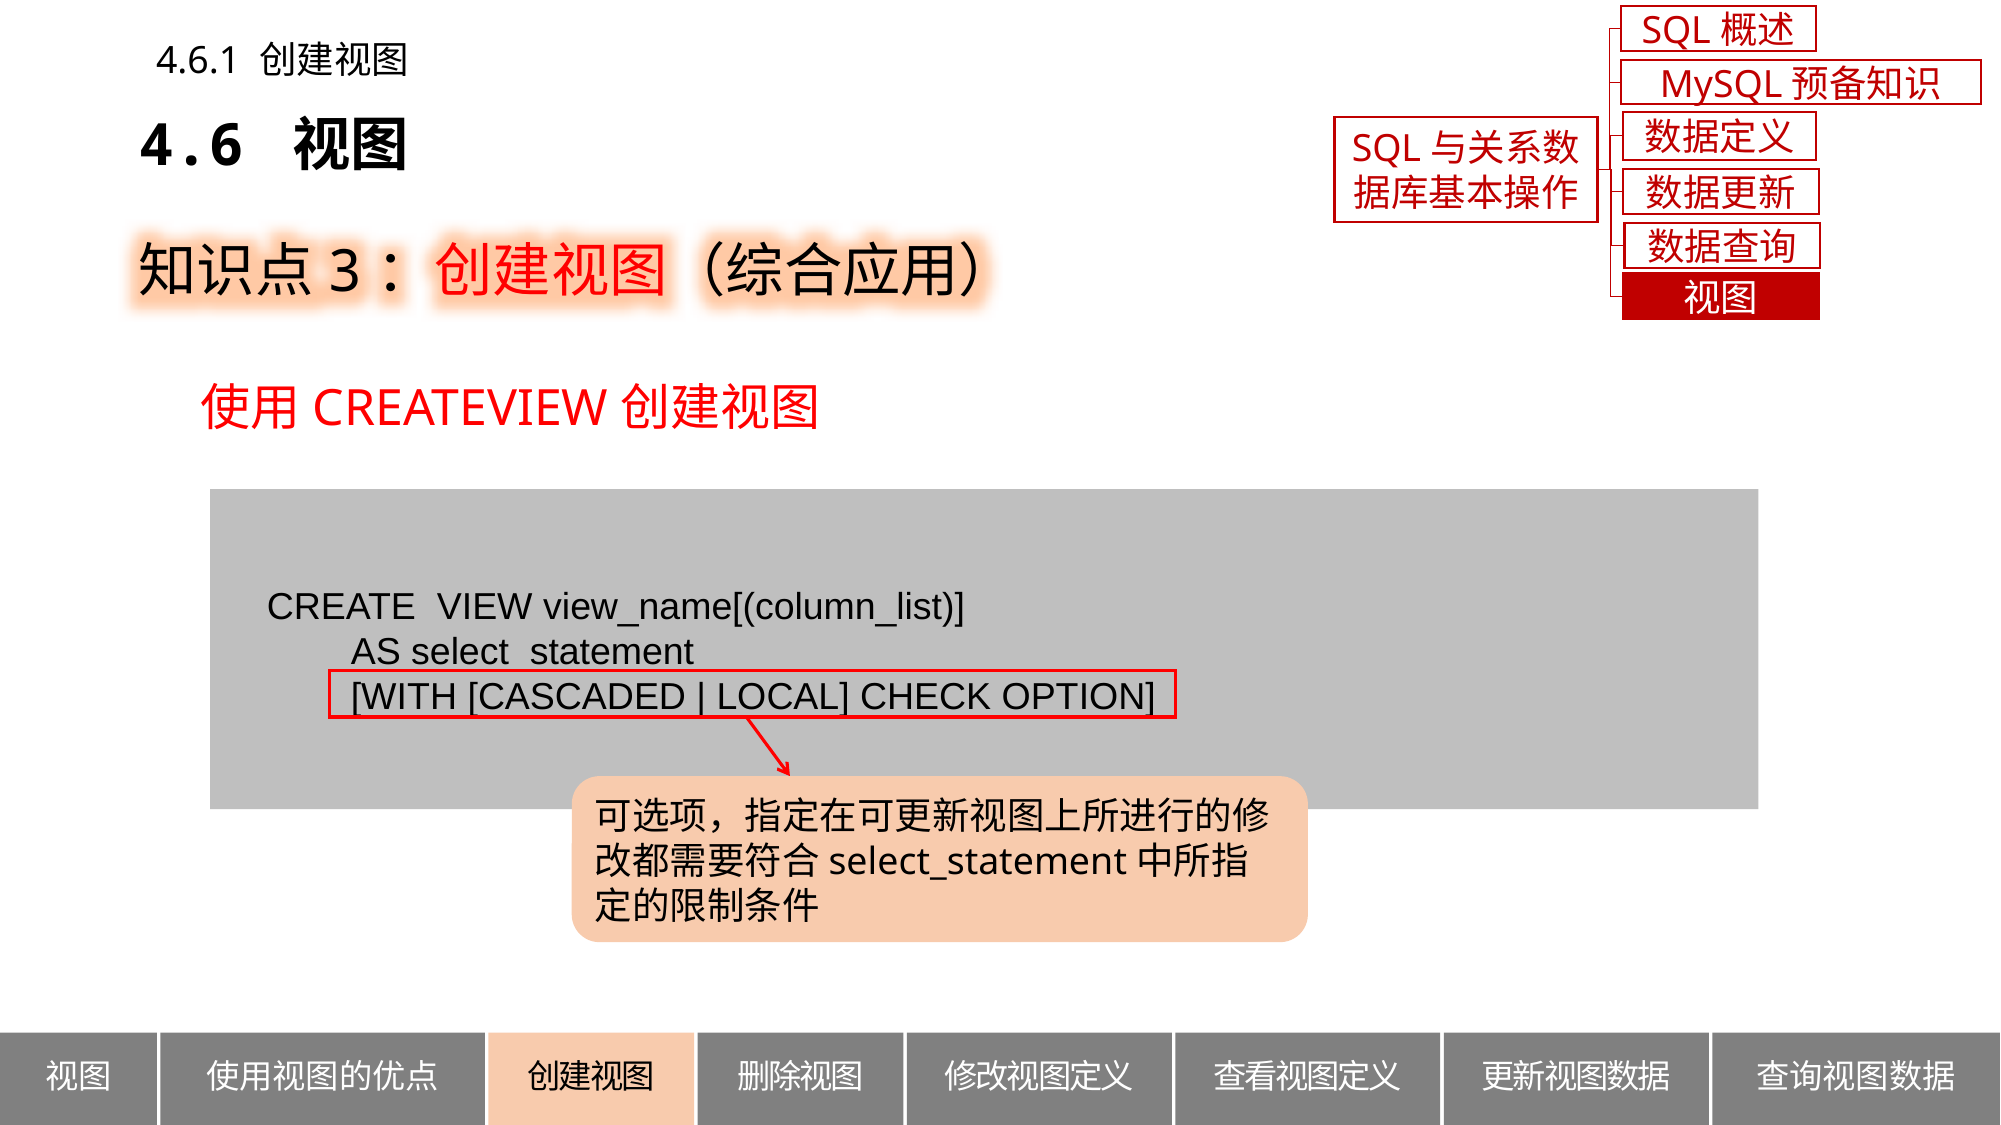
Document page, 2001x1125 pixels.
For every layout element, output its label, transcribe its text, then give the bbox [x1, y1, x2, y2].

text_box 存储函数 [114, 166, 1954, 339]
text_box SQL概述 [1620, 5, 1817, 52]
text_box CREATE VIEW view_name[(column_list)] AS select_statement [WITH [CASCADED | LOCAL] CHECK OPTION] [209, 488, 1759, 810]
text_box 使用CREATEVIEW创建视图 [186, 350, 1827, 443]
text_box 数据查询 [1623, 222, 1821, 269]
text_box 数据更新 [1623, 168, 1820, 215]
text_box [329, 670, 1176, 718]
text_box 数据定义 [1622, 111, 1817, 161]
text_box 4.6 视图 [120, 97, 1568, 187]
text_box SQL与关系数据库基本操作 [1333, 116, 1597, 223]
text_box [1597, 169, 1623, 297]
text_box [1597, 82, 1621, 135]
text_box 可选项，指定在可更新视图上所进行的修改都需要符合select_statement中所指定的限制条件 [571, 776, 1308, 943]
text_box 4.6.1 创建视图 [141, 28, 424, 89]
text_box 视图 [1622, 272, 1820, 320]
text_box MySQL预备知识 [1621, 59, 1982, 105]
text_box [0, 1030, 2000, 1125]
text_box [118, 170, 1949, 335]
text_box 知识点3：创建视图（综合应用） [120, 172, 1945, 329]
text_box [1597, 28, 1621, 82]
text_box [746, 716, 790, 777]
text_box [1597, 135, 1623, 169]
